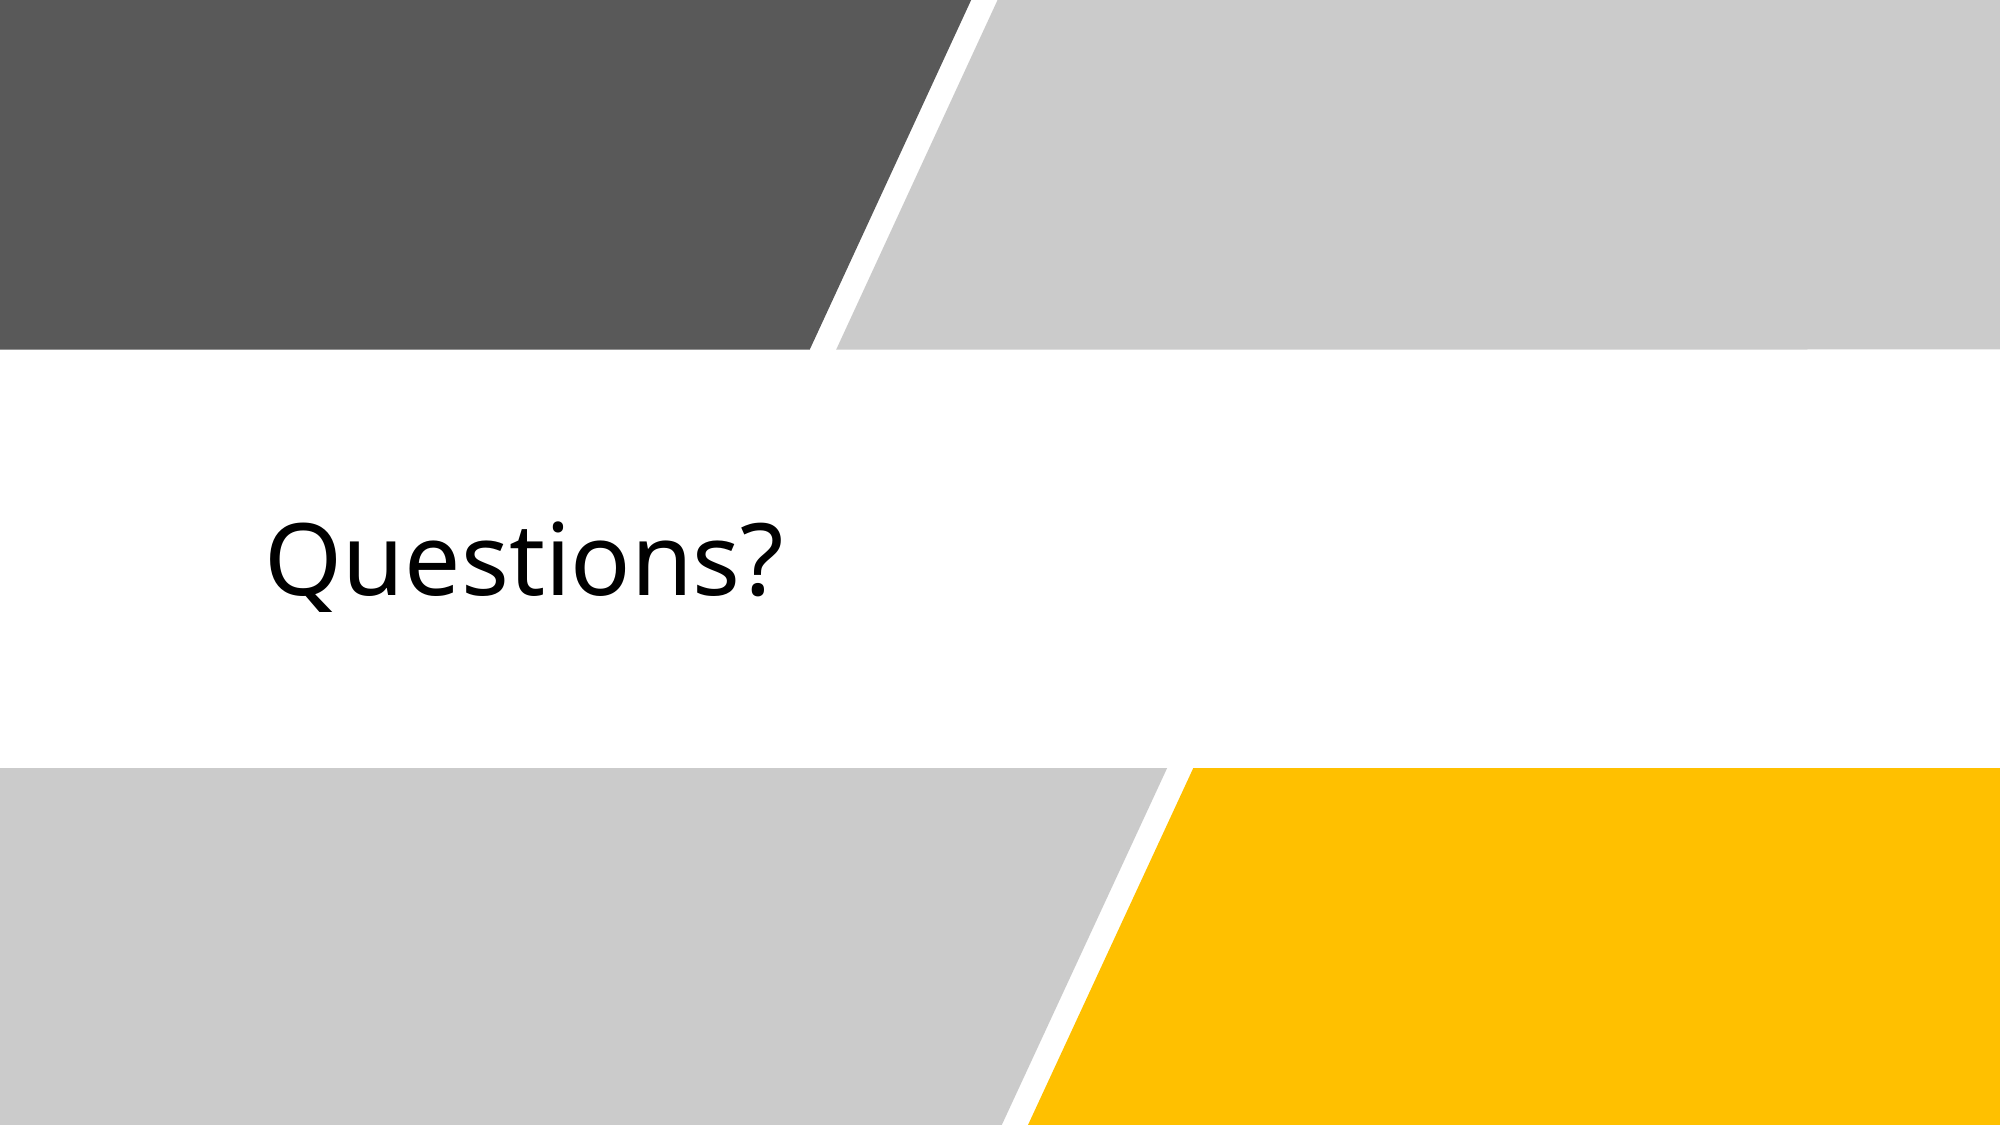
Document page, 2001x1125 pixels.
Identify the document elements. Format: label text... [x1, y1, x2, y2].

text_box [1026, 767, 2000, 1125]
title Questions? [249, 368, 1750, 625]
text_box [0, 767, 1169, 1125]
text_box [834, 0, 2000, 351]
text_box [0, 0, 973, 351]
text_box [1007, 767, 1192, 1125]
